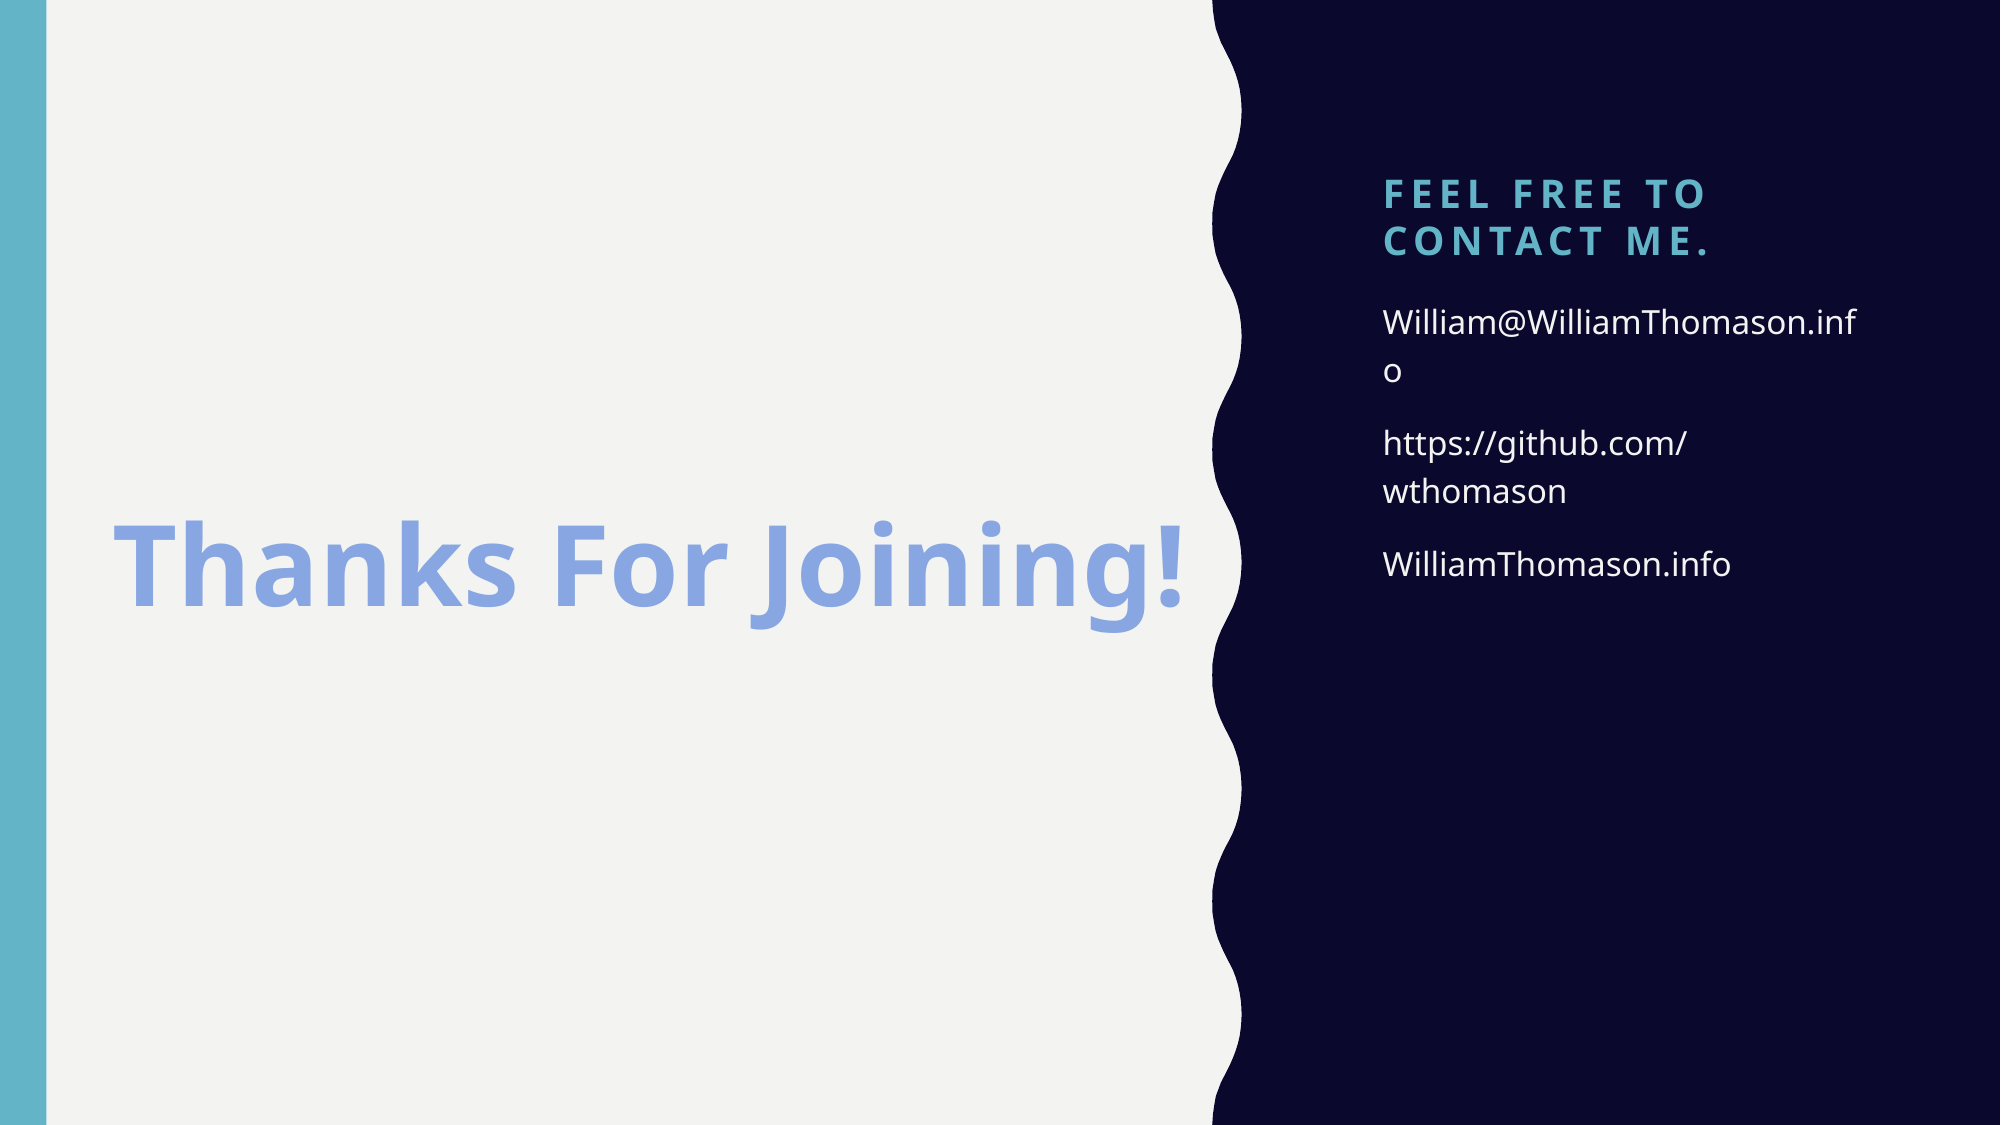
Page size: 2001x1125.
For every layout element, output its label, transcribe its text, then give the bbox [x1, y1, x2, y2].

text_box Thanks For Joining! [97, 486, 1203, 637]
list William@WilliamThomason.info https://github.com/wthomason WilliamThomason.info [1367, 285, 1875, 969]
title Feel Free to contact me. [1367, 75, 1875, 272]
